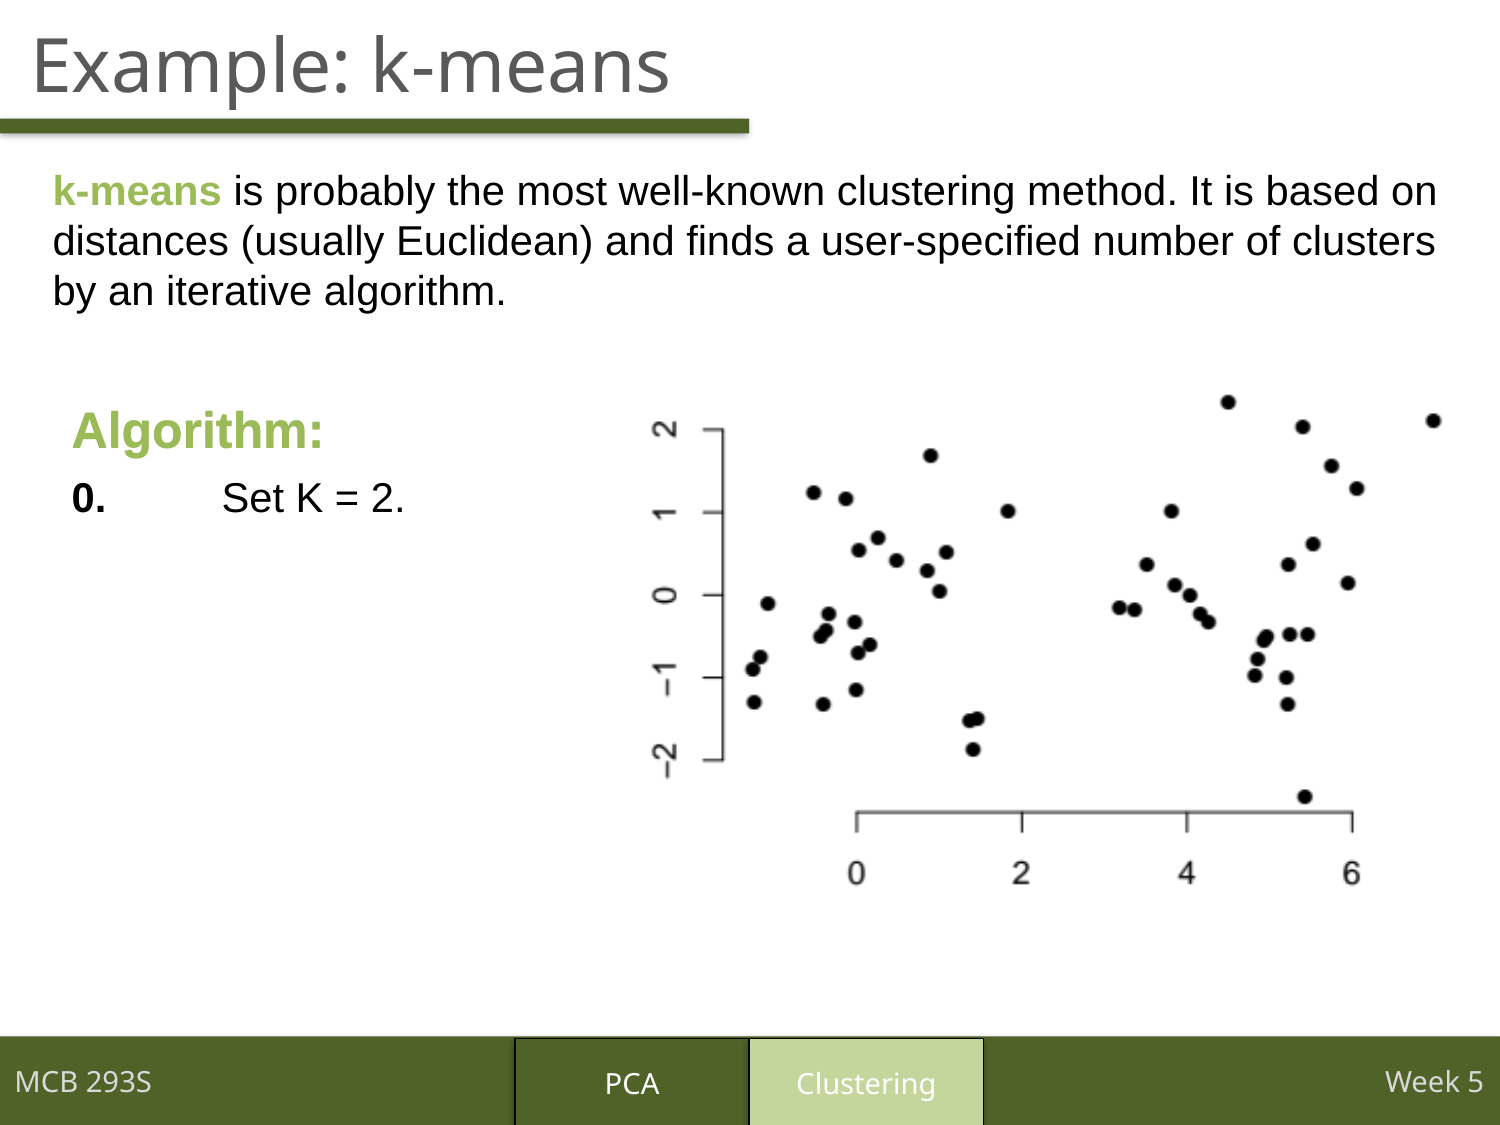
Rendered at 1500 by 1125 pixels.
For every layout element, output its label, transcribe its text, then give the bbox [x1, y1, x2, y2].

text_box Algorithm: [56, 390, 556, 478]
text_box MCB 293S [0, 1056, 167, 1106]
text_box Week 5 [1369, 1056, 1499, 1106]
text_box Clustering [749, 1038, 984, 1125]
text_box Algorithm: 0. Set K = 2. [56, 478, 556, 579]
text_box k-means is probably the most well-known clustering method. It is based on distances (usually Euclidean) and finds a user-specified number of clusters by an iterative algorithm. [37, 156, 1461, 322]
text_box [0, 118, 750, 134]
picture [561, 224, 1500, 1011]
title Example: k-means [15, 0, 1485, 126]
text_box PCA [514, 1038, 747, 1125]
text_box [0, 1036, 1500, 1125]
